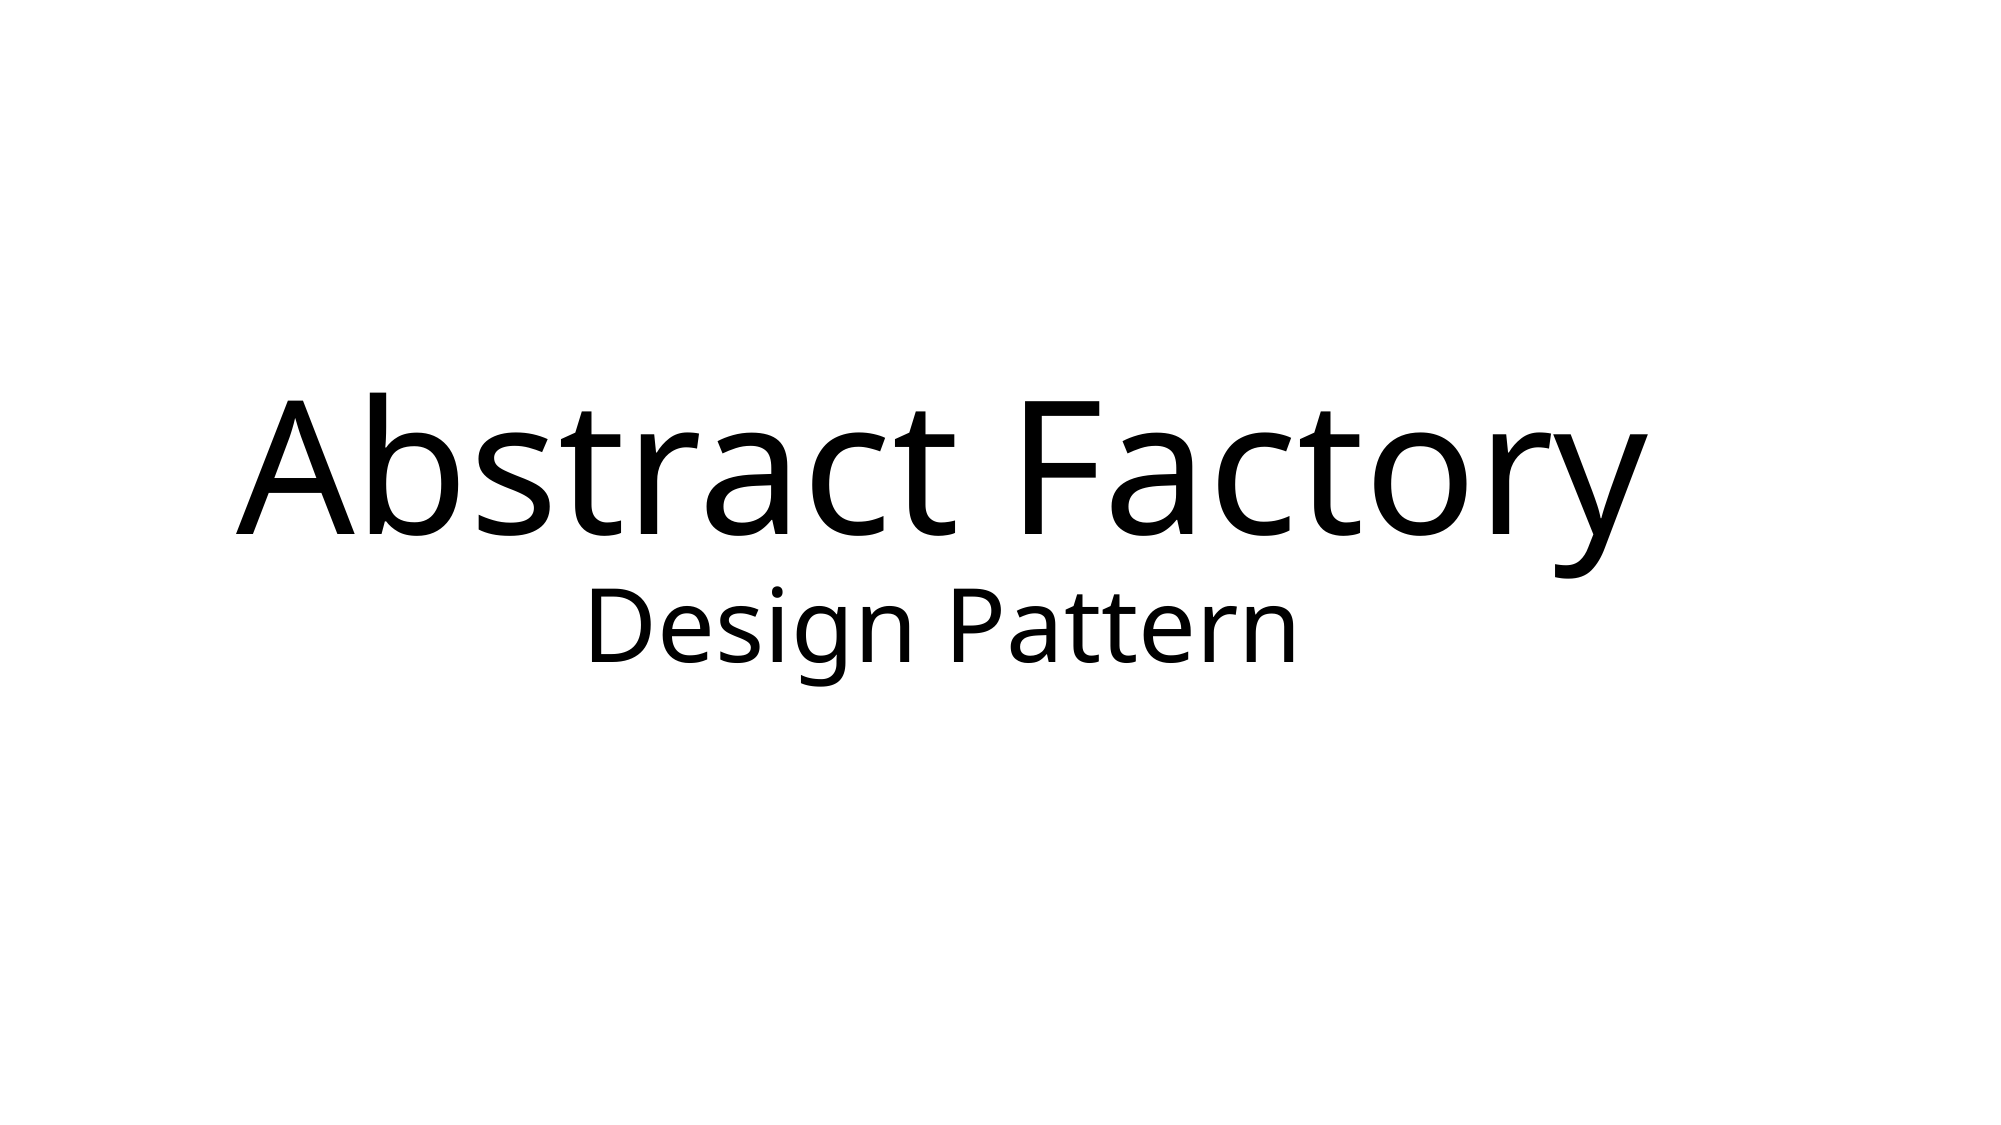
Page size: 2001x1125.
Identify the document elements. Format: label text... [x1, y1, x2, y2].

title Abstract Factory Design Pattern [192, 313, 1693, 693]
